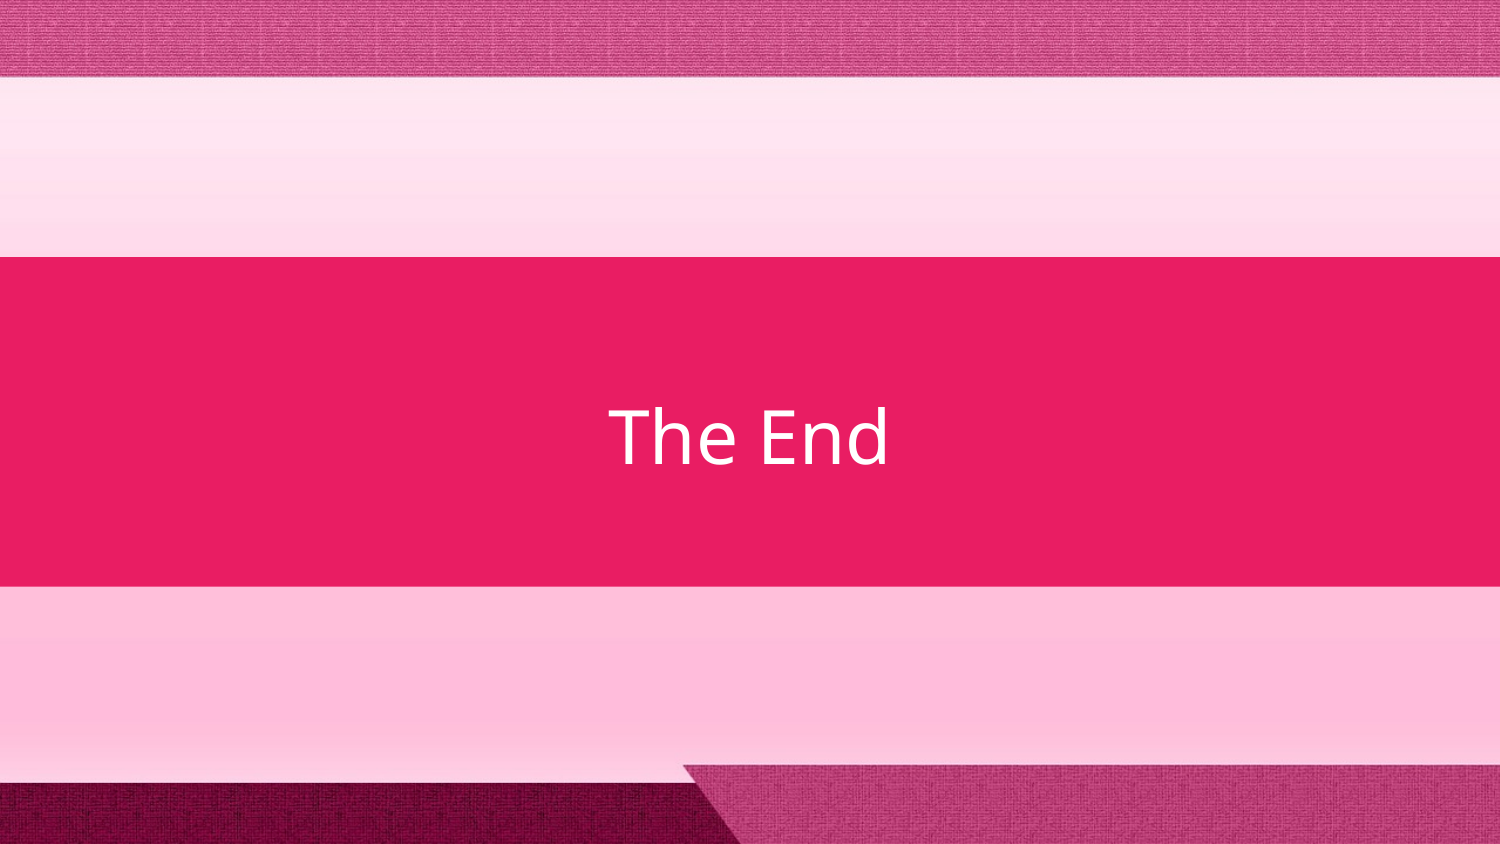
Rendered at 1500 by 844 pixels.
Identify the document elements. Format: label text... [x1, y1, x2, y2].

title The End [70, 309, 1430, 559]
picture [0, 587, 1500, 844]
picture [0, 0, 1500, 257]
